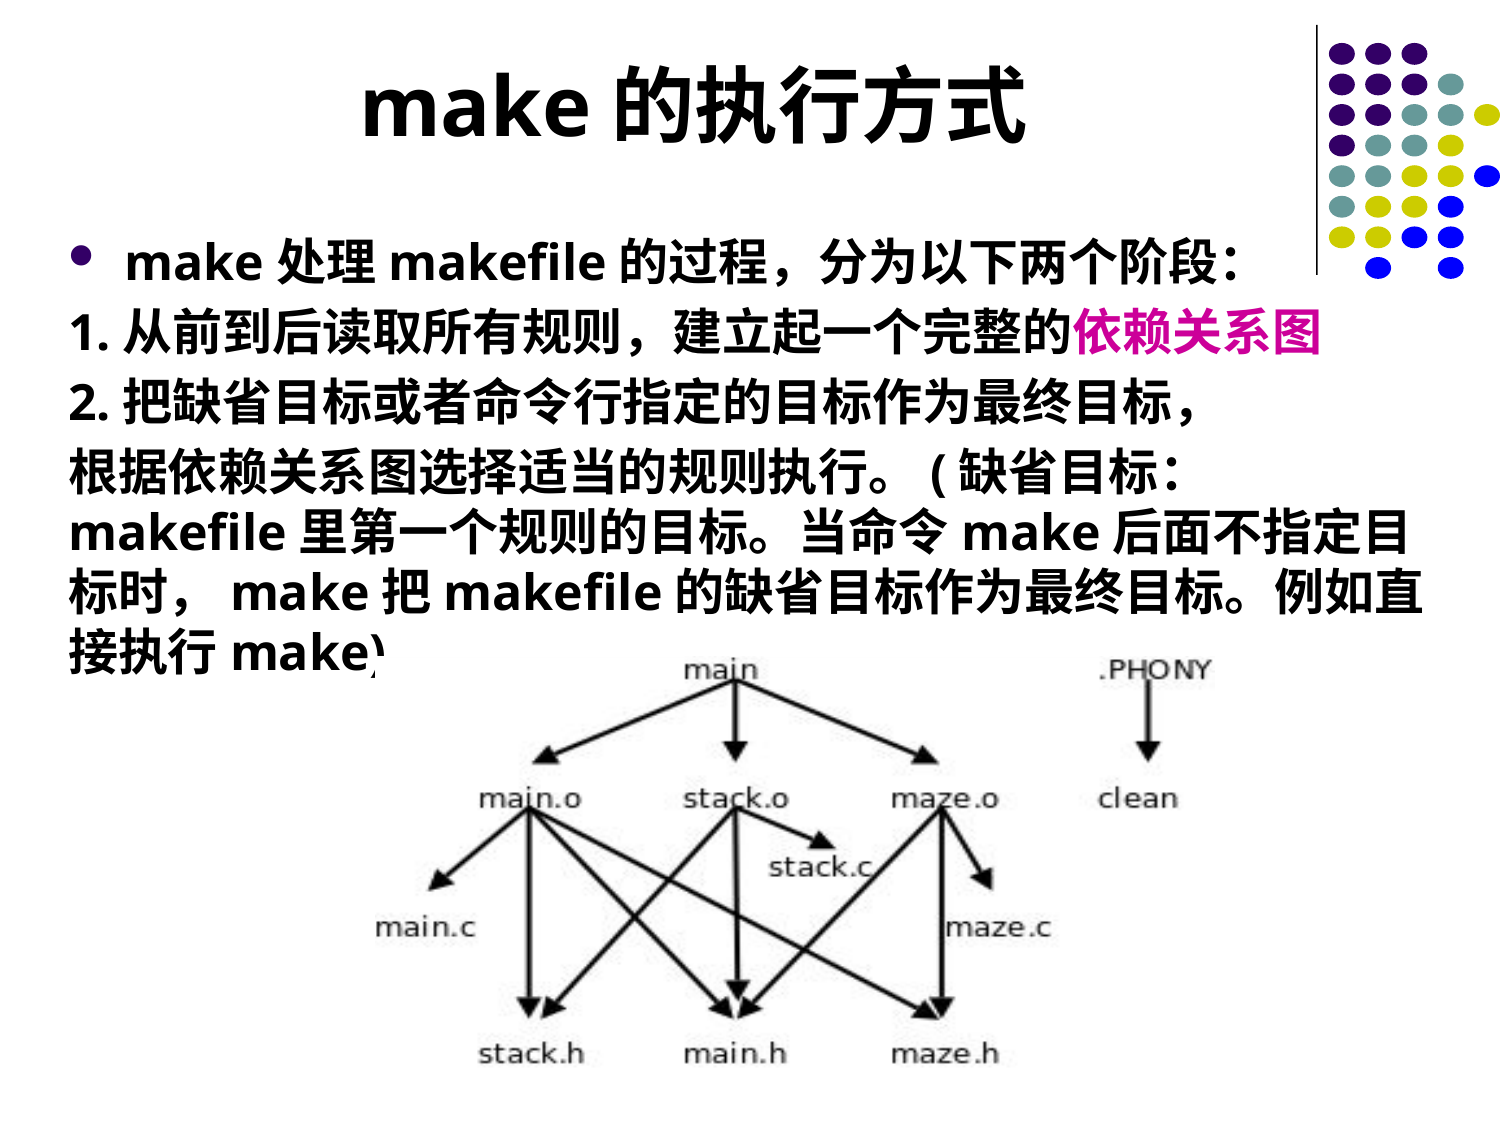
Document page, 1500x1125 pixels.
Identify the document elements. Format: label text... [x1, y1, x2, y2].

picture [375, 656, 1215, 1083]
title make的执行方式 [74, 19, 1313, 162]
list make处理makefile的过程，分为以下两个阶段： 1.从前到后读取所有规则，建立起一个完整的依赖关系图 2.把缺省目标或者命令行指定的目标作为最终目标， 根据依赖关系图选择适当的规则执行。(缺省目标： makefile里第一个规则的目标。当命令make后面不指定目标时，make把makefile的缺省目标作为最终目标。例如直接执行make) [52, 222, 1459, 1036]
